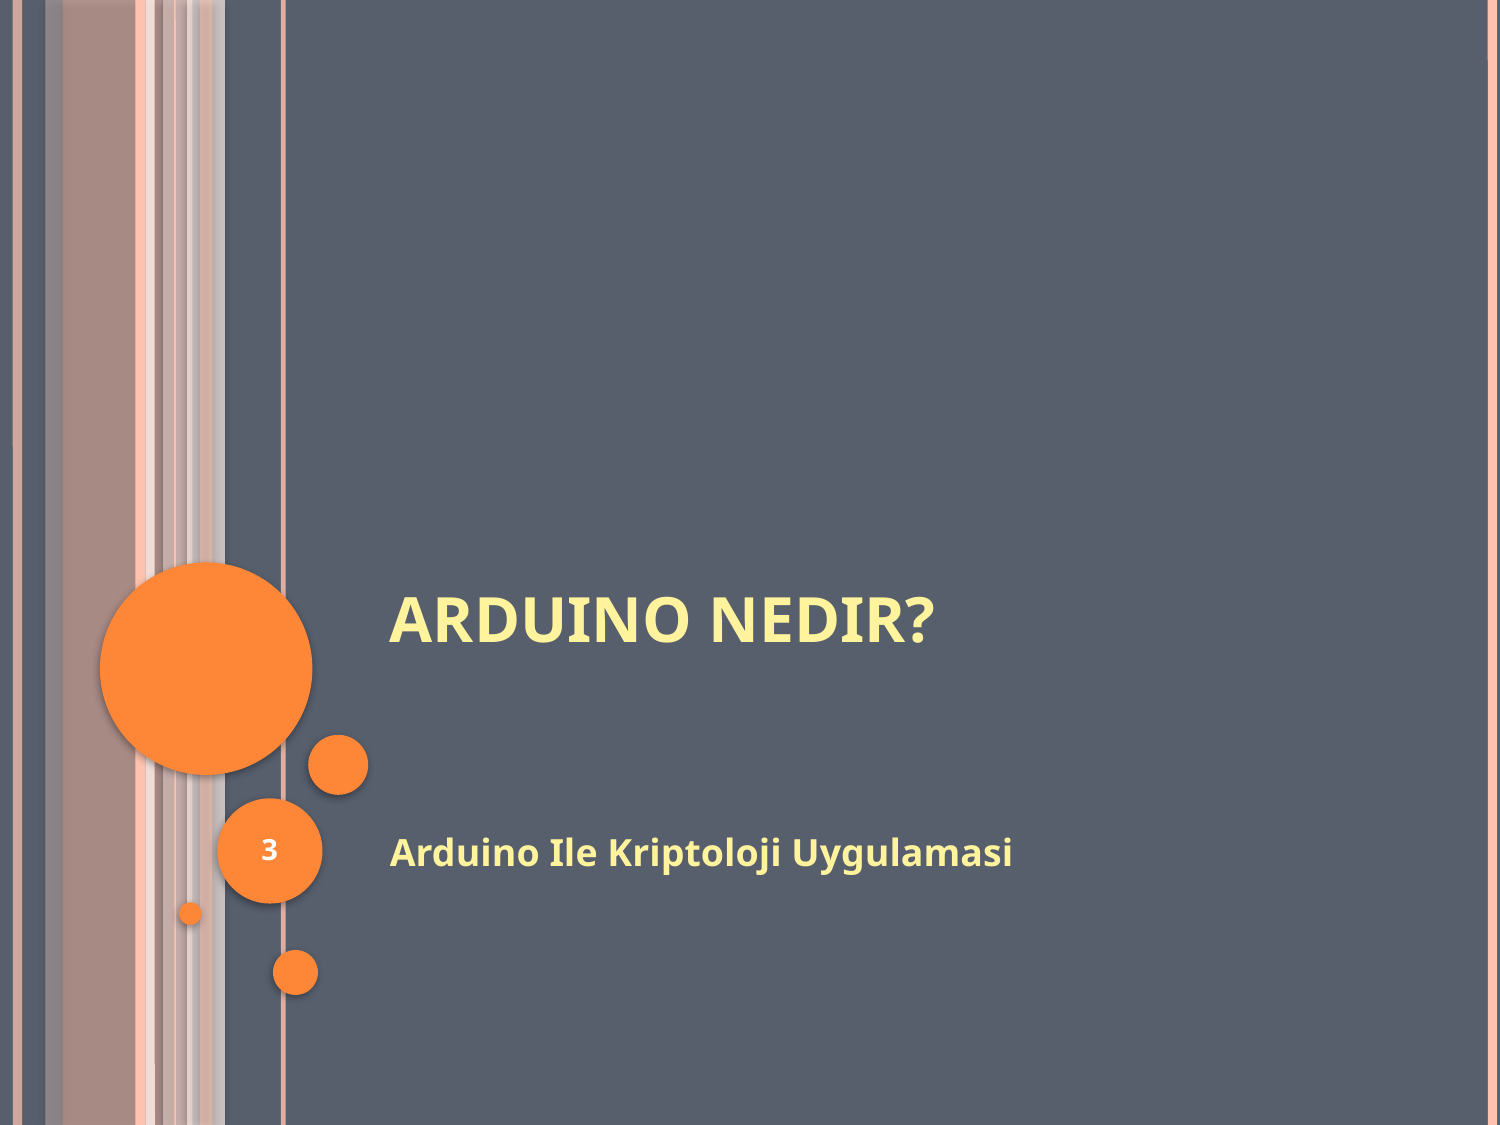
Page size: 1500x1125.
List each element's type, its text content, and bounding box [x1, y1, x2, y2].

slide_number 3 [219, 808, 320, 894]
list Arduino Ile Kriptoloji Uygulamasi [375, 821, 1388, 1047]
title Arduino Nedir? [375, 474, 1388, 812]
